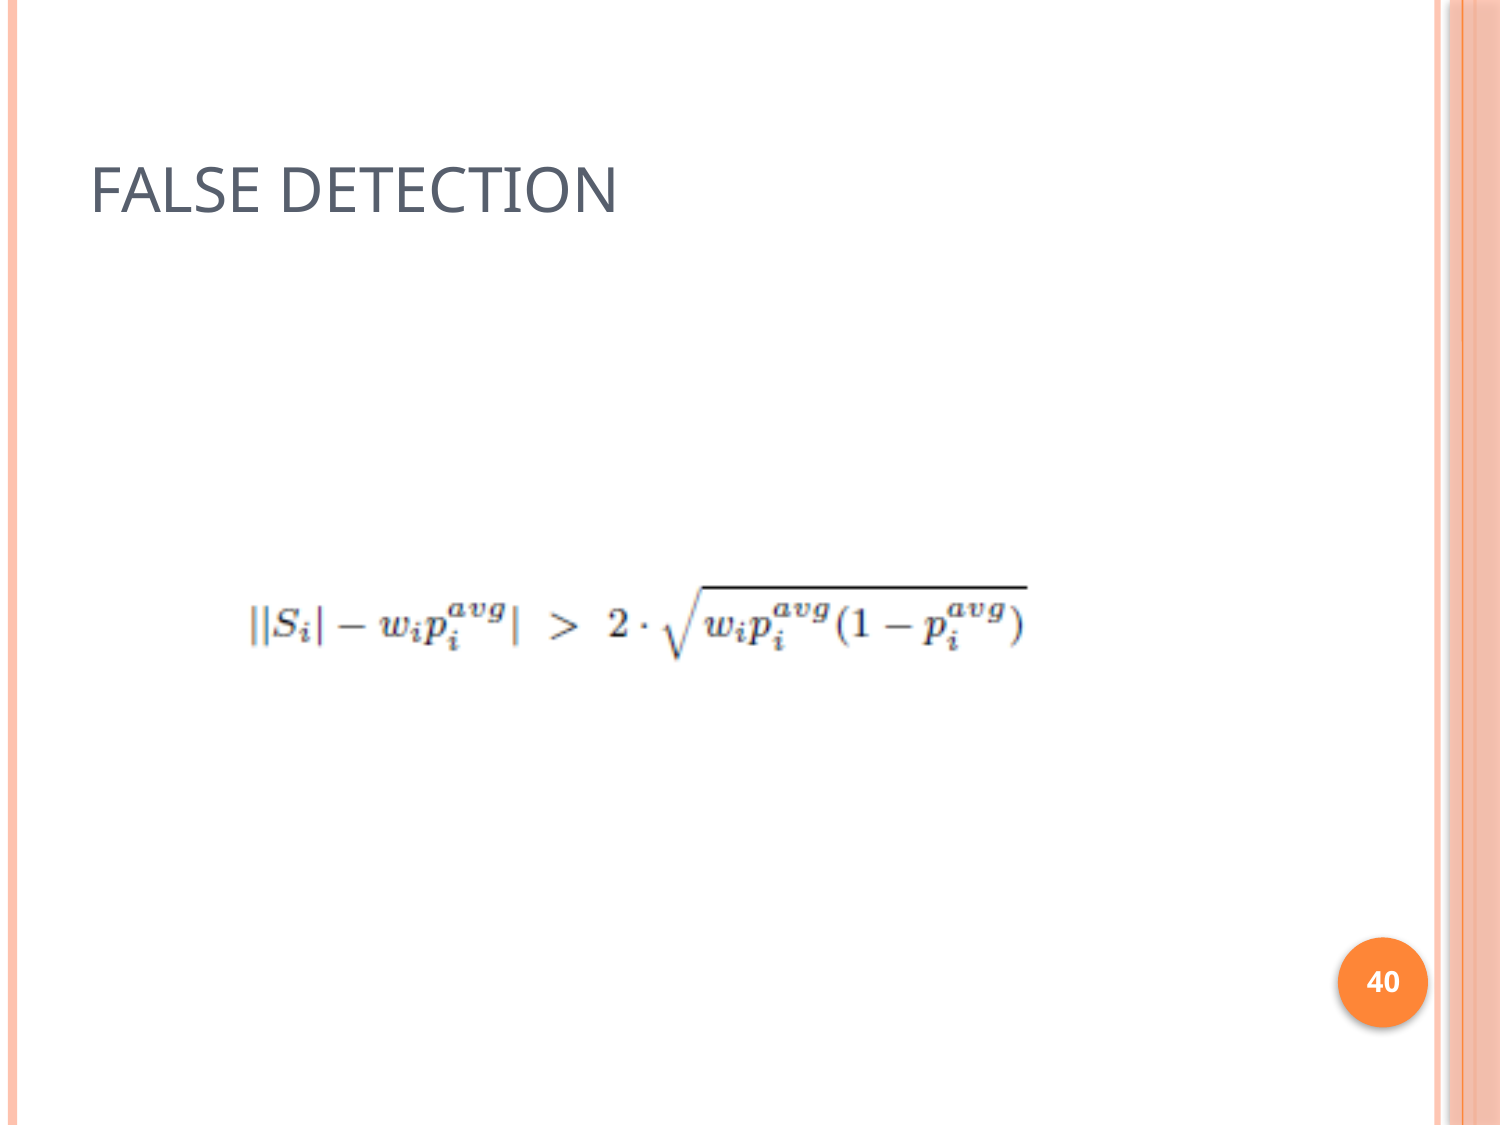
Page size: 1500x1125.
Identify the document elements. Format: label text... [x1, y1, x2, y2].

slide_number 40 [1333, 940, 1434, 1027]
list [182, 561, 1121, 686]
title False Detection [75, 45, 1300, 233]
